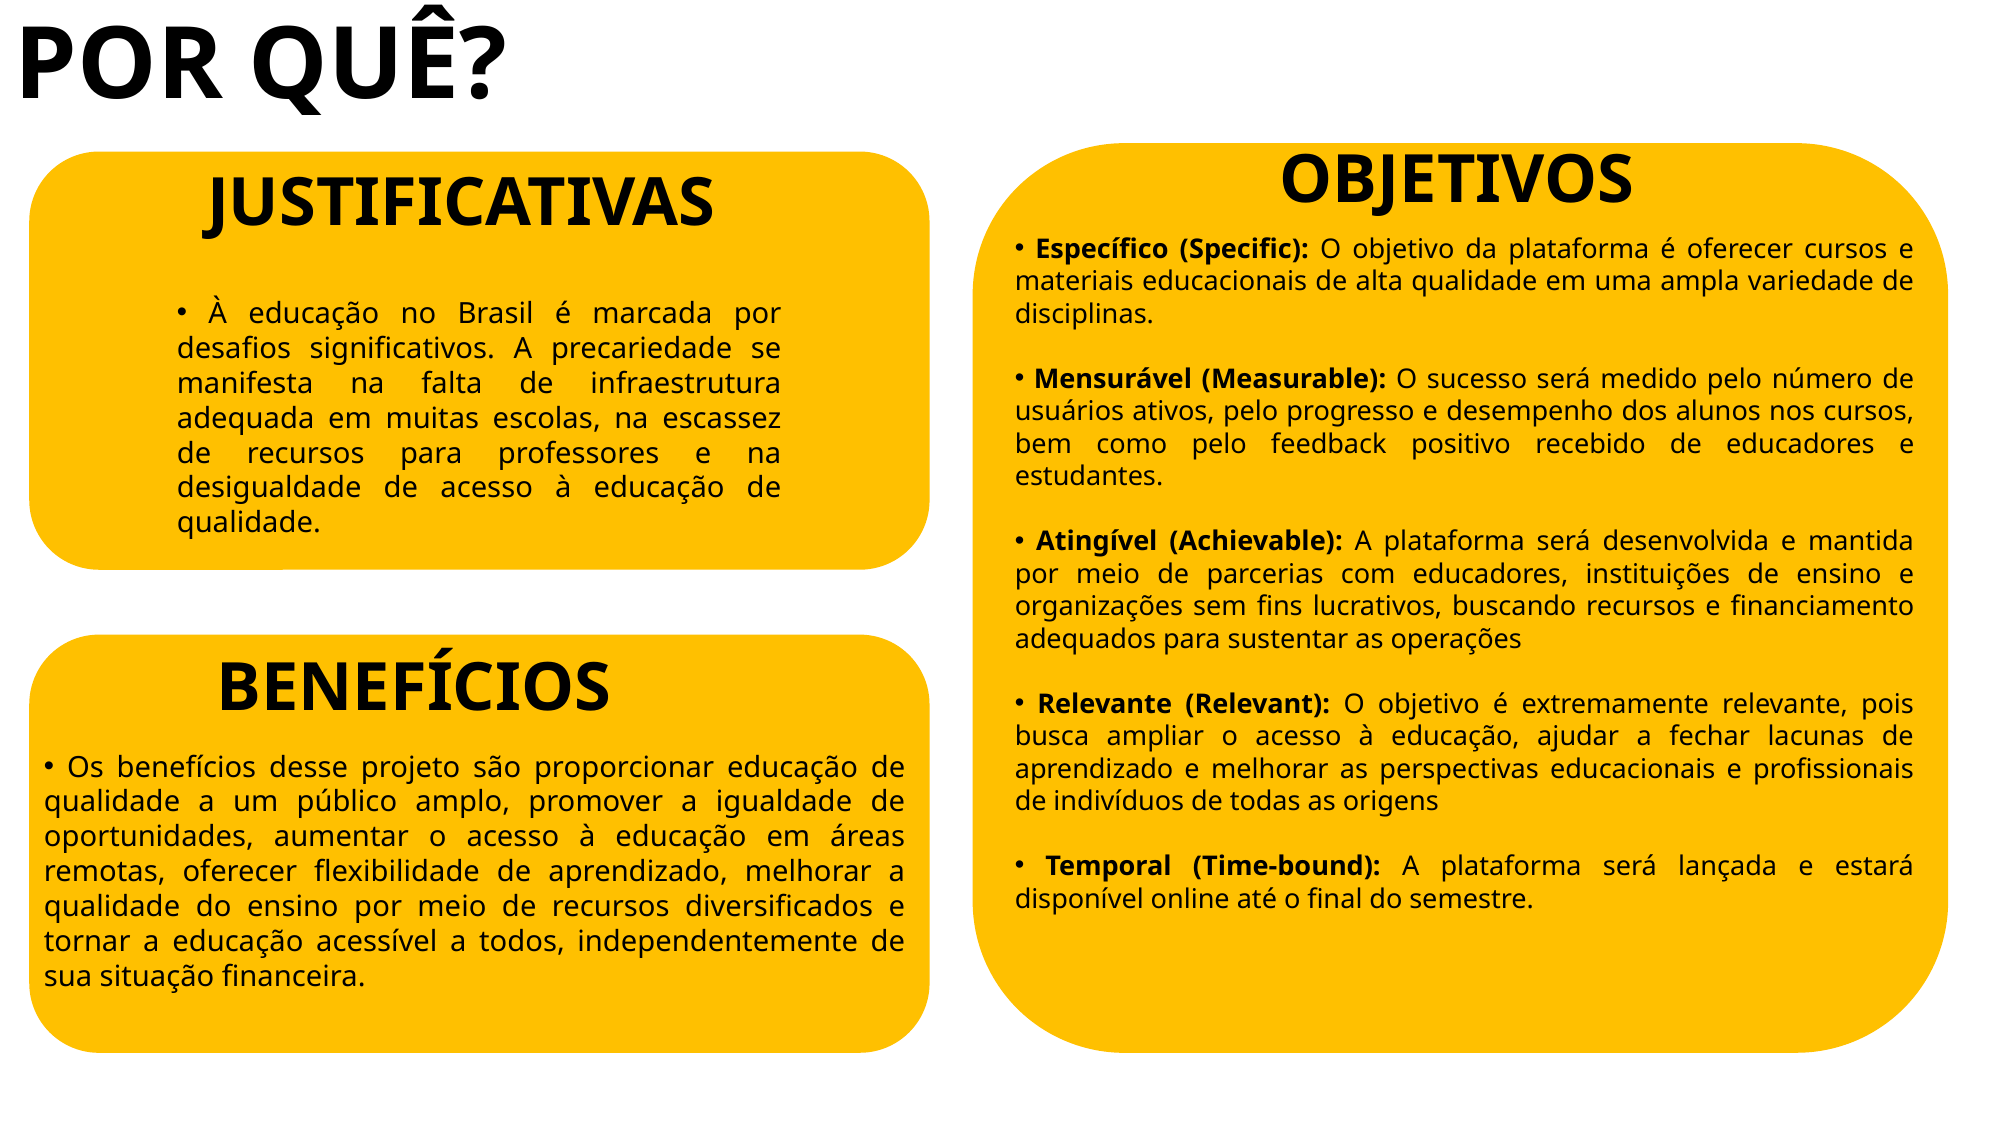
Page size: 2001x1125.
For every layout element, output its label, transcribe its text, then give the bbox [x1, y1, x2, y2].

text_box OBJETIVOS [1264, 128, 1929, 223]
text_box [971, 142, 1950, 1054]
text_box POR QUÊ? [0, 0, 579, 126]
text_box [28, 633, 931, 1054]
text_box À educação no Brasil é marcada por desafios significativos. A precariedade se manifesta na falta de infraestrutura adequada em muitas escolas, na escassez de recursos para professores e na desigualdade de acesso à educação de qualidade. [162, 286, 797, 547]
text_box Específico (Specific): O objetivo da plataforma é oferecer cursos e materiais educacionais de alta qualidade em uma ampla variedade de disciplinas. Mensurável (Measurable): O sucesso será medido pelo número de usuários ativos, pelo progresso e desempenho dos alunos nos cursos, bem como pelo feedback positivo recebido de educadores e estudantes. Atingível (Achievable): A plataforma será desenvolvida e mantida por meio de parcerias com educadores, instituições de ensino e organizações sem fins lucrativos, buscando recursos e financiamento adequados para sustentar as operações Relevante (Relevant): O objetivo é extremamente relevante, pois busca ampliar o acesso à educação, ajudar a fechar lacunas de aprendizado e melhorar as perspectivas educacionais e profissionais de indivíduos de todas as origens Temporal (Time-bound): A plataforma será lançada e estará disponível online até o final do semestre. [999, 223, 1929, 921]
text_box Os benefícios desse projeto são proporcionar educação de qualidade a um público amplo, promover a igualdade de oportunidades, aumentar o acesso à educação em áreas remotas, oferecer flexibilidade de aprendizado, melhorar a qualidade do ensino por meio de recursos diversificados e tornar a educação acessível a todos, independentemente de sua situação financeira. [29, 740, 921, 1000]
text_box JUSTIFICATIVAS [192, 151, 857, 247]
text_box [28, 150, 931, 571]
text_box BENEFÍCIOS [201, 636, 866, 731]
